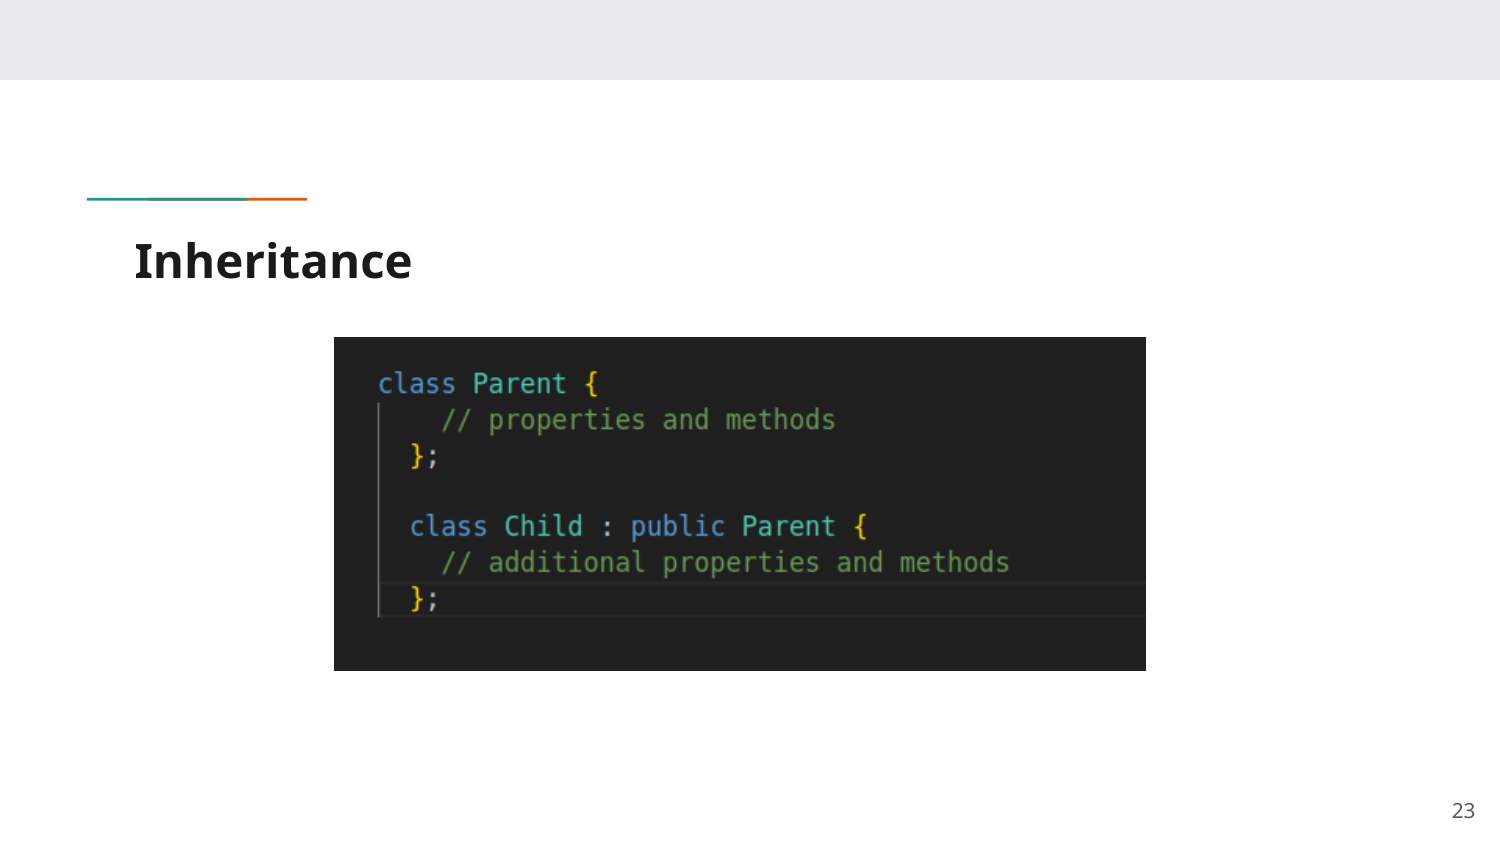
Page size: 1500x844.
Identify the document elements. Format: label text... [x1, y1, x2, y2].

title Inheritance [119, 216, 1381, 305]
picture [334, 337, 1146, 671]
slide_number ‹#› [1400, 779, 1491, 844]
